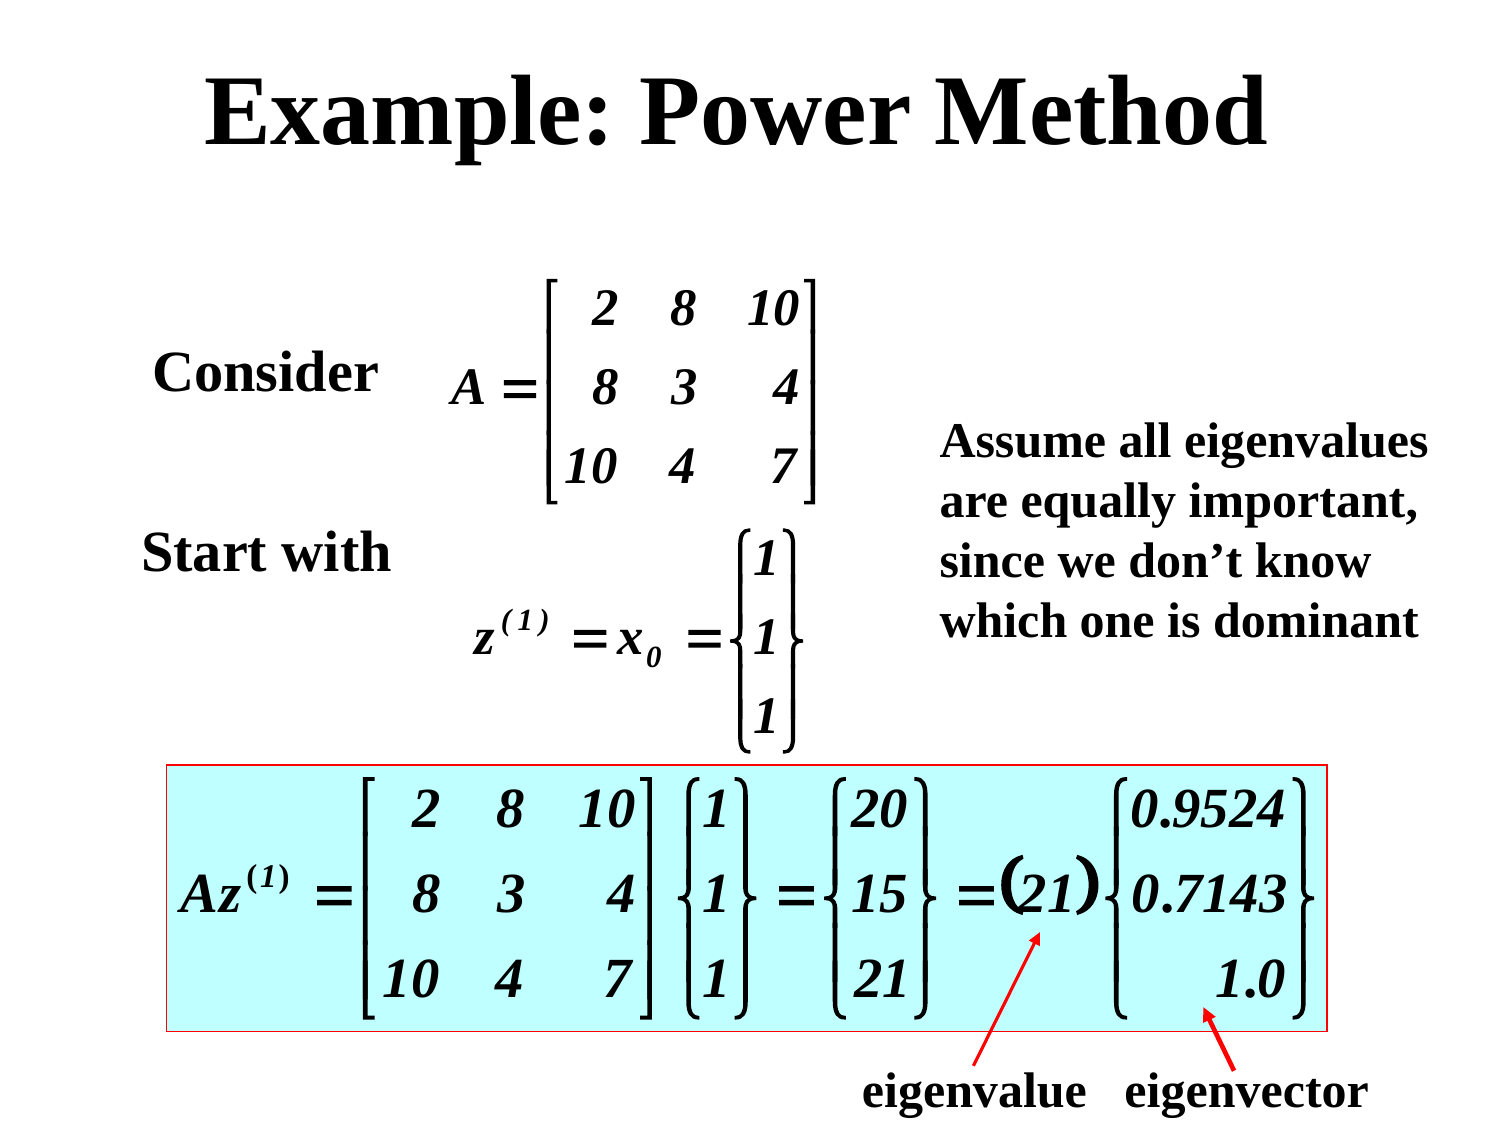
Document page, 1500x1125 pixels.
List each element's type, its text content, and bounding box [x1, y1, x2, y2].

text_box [740, 544, 760, 580]
title Example: Power Method [109, 31, 1364, 194]
text_box Assume all eigenvalues are equally important, since we don’t know which one is dominant [924, 399, 1463, 655]
text_box eigenvalue eigenvector [828, 1049, 1404, 1125]
text_box Start with [104, 505, 430, 591]
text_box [167, 765, 1327, 1031]
text_box Consider [128, 326, 404, 411]
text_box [439, 270, 914, 763]
